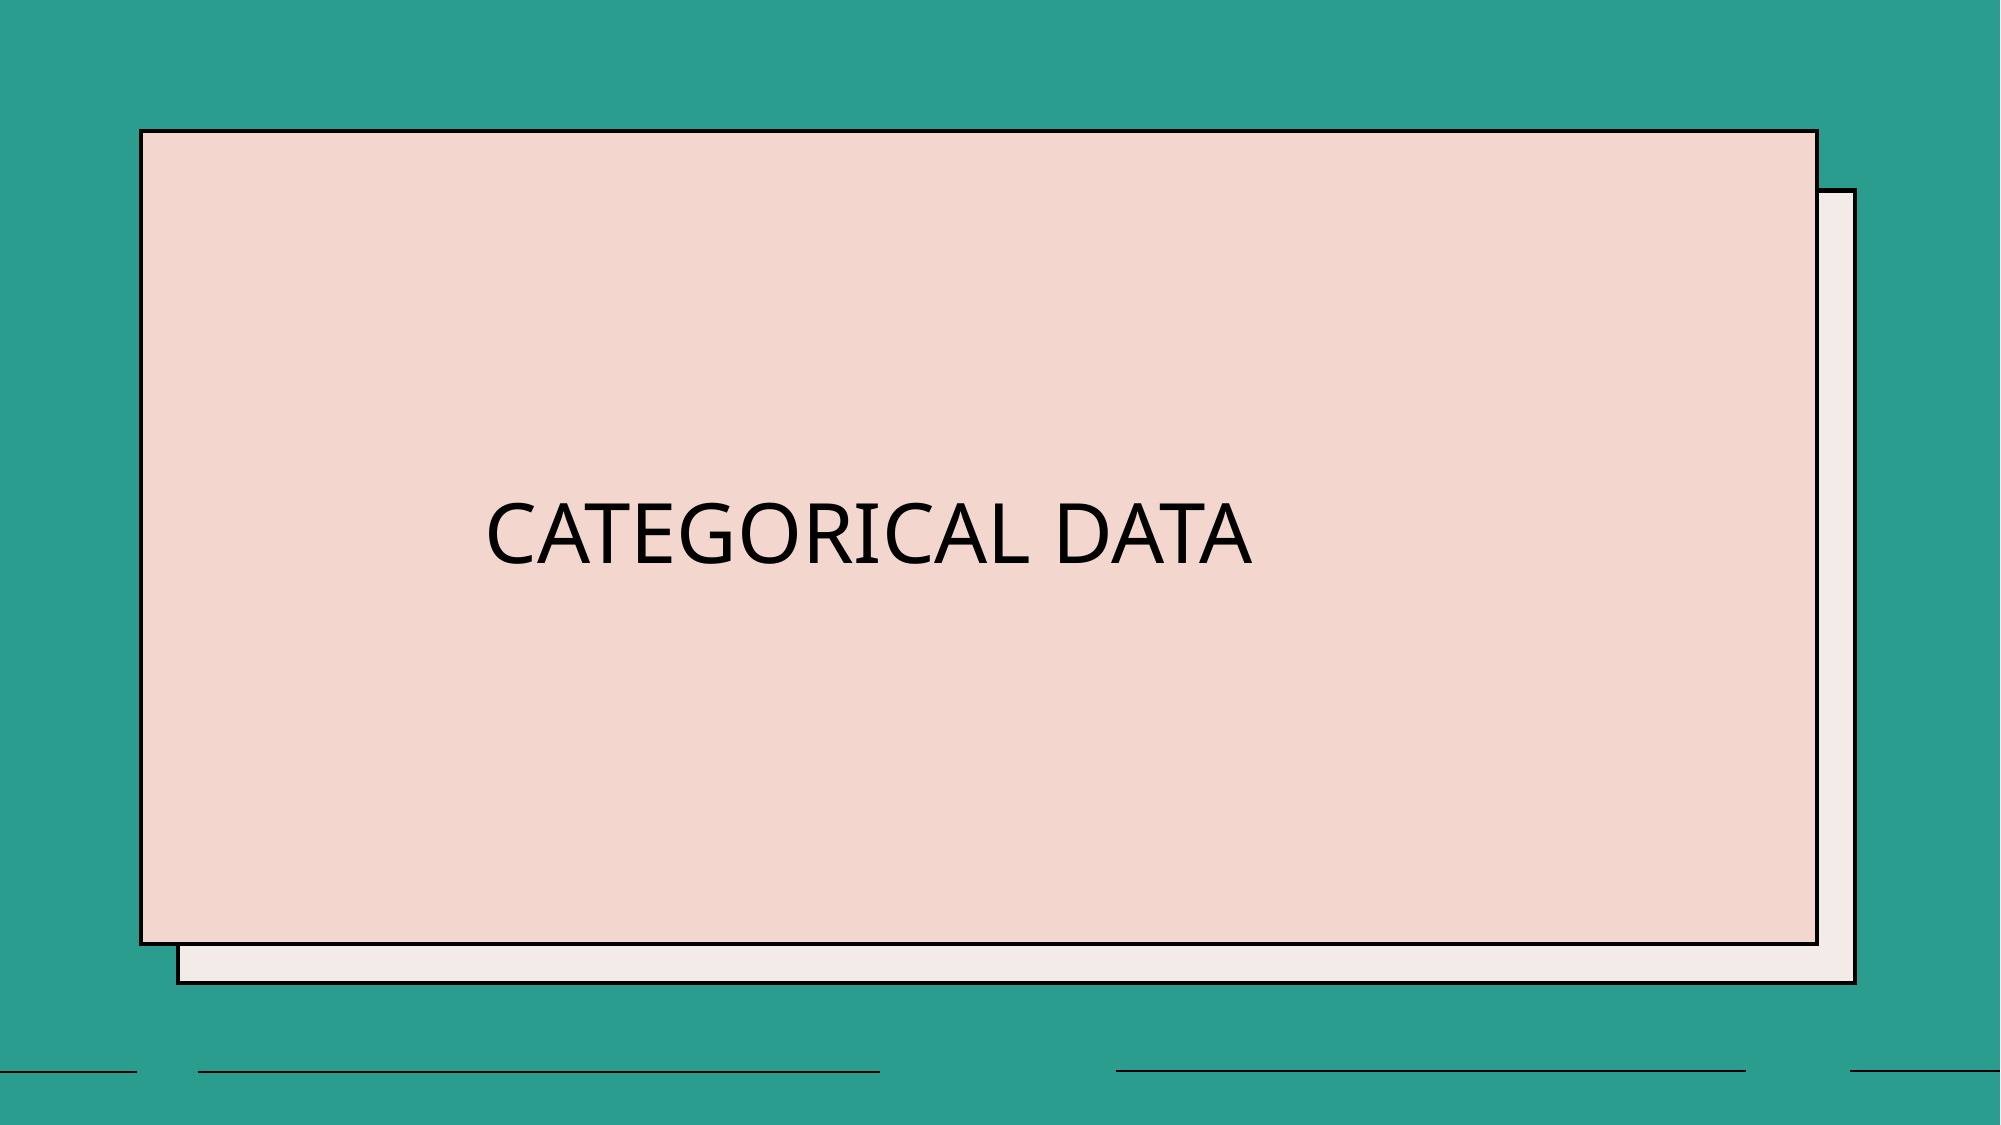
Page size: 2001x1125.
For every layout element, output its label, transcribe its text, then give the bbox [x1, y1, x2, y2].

title CATEGORICAL DATA [469, 381, 1532, 693]
